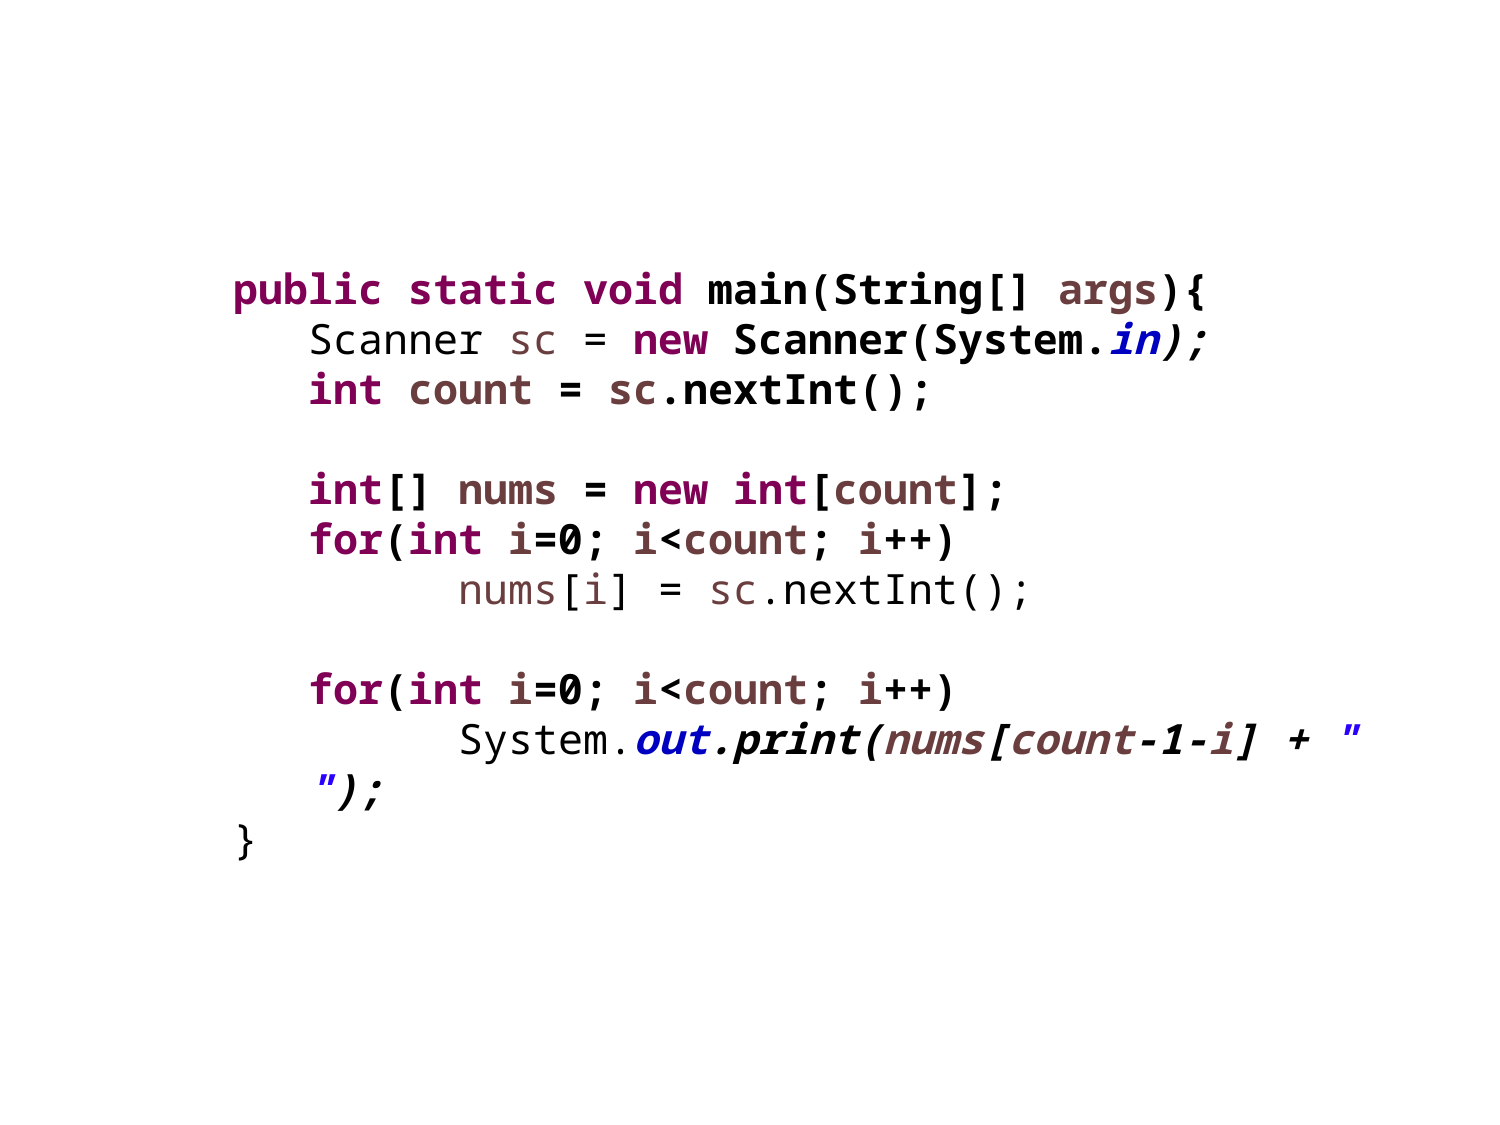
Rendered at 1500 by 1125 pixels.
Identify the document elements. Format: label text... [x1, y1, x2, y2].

text_box public static void main(String[] args){ Scanner sc = new Scanner(System.in); int count = sc.nextInt(); int[] nums = new int[count]; for(int i=0; i<count; i++) nums[i] = sc.nextInt(); for(int i=0; i<count; i++) System.out.print(nums[count-1-i] + " "); } [218, 255, 1376, 871]
